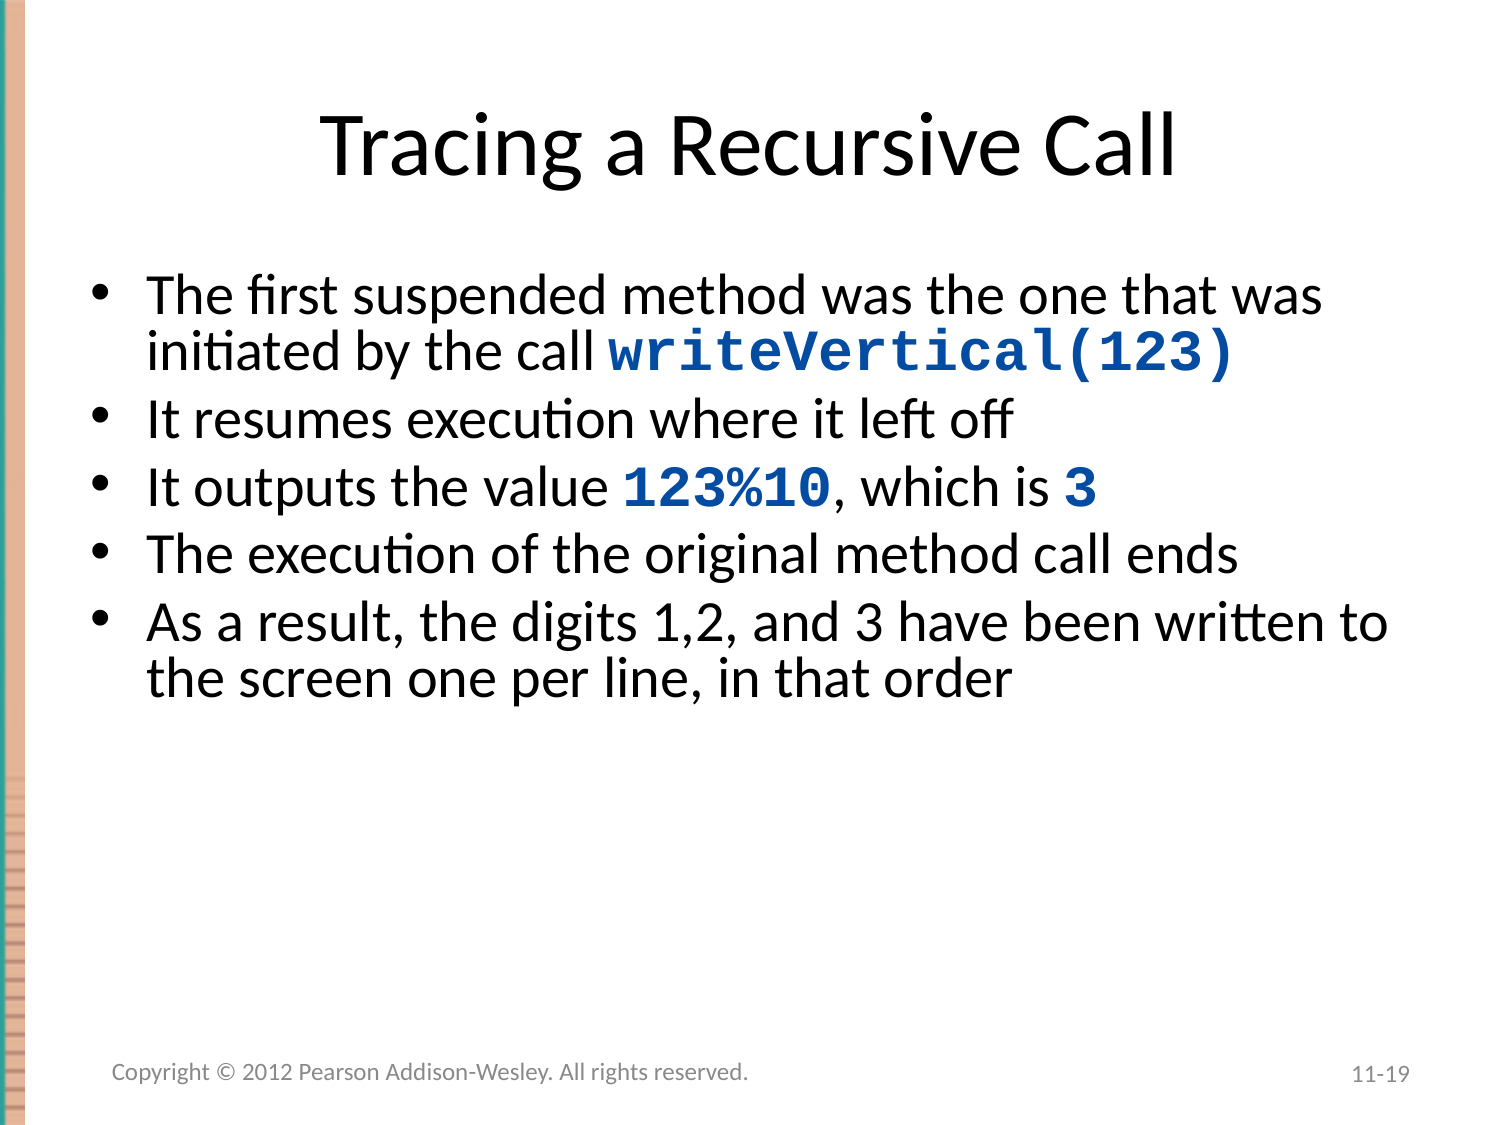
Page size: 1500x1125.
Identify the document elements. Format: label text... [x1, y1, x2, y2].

picture [0, 0, 25, 1125]
title Tracing a Recursive Call [74, 44, 1426, 233]
slide_number 11-19 [1074, 1042, 1425, 1103]
list The first suspended method was the one that was initiated by the call writeVertical(123) It resumes execution where it left off It outputs the value 123%10, which is 3 The execution of the original method call ends As a result, the digits 1,2, and 3 have been written to the screen one per line, in that order [74, 262, 1426, 1006]
footer Copyright © 2012 Pearson Addison-Wesley. All rights reserved. [75, 1040, 788, 1100]
